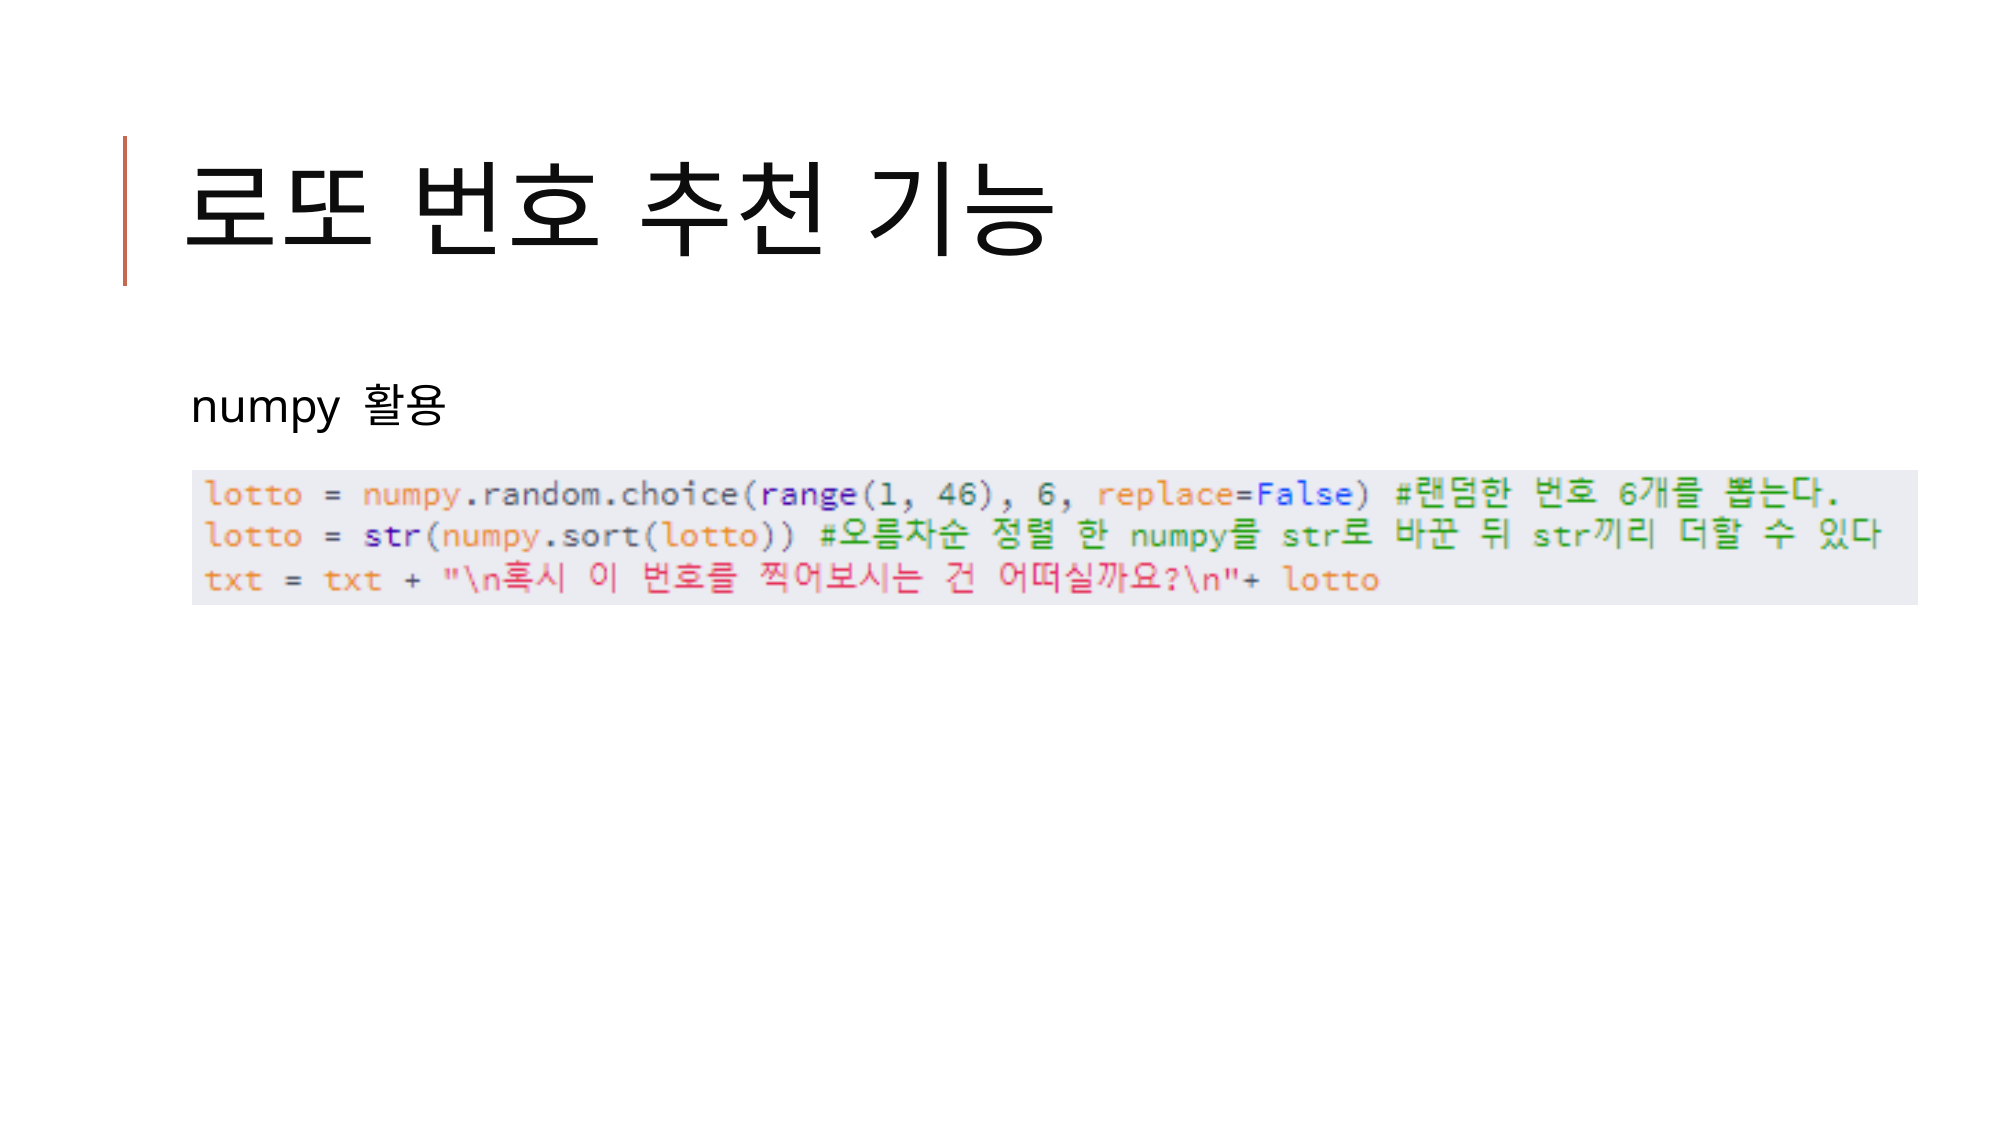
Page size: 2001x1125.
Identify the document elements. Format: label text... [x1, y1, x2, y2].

picture [192, 469, 1919, 606]
title 로또 번호 추천 기능 [168, 96, 1763, 342]
list numpy 활용 [168, 375, 1763, 1035]
